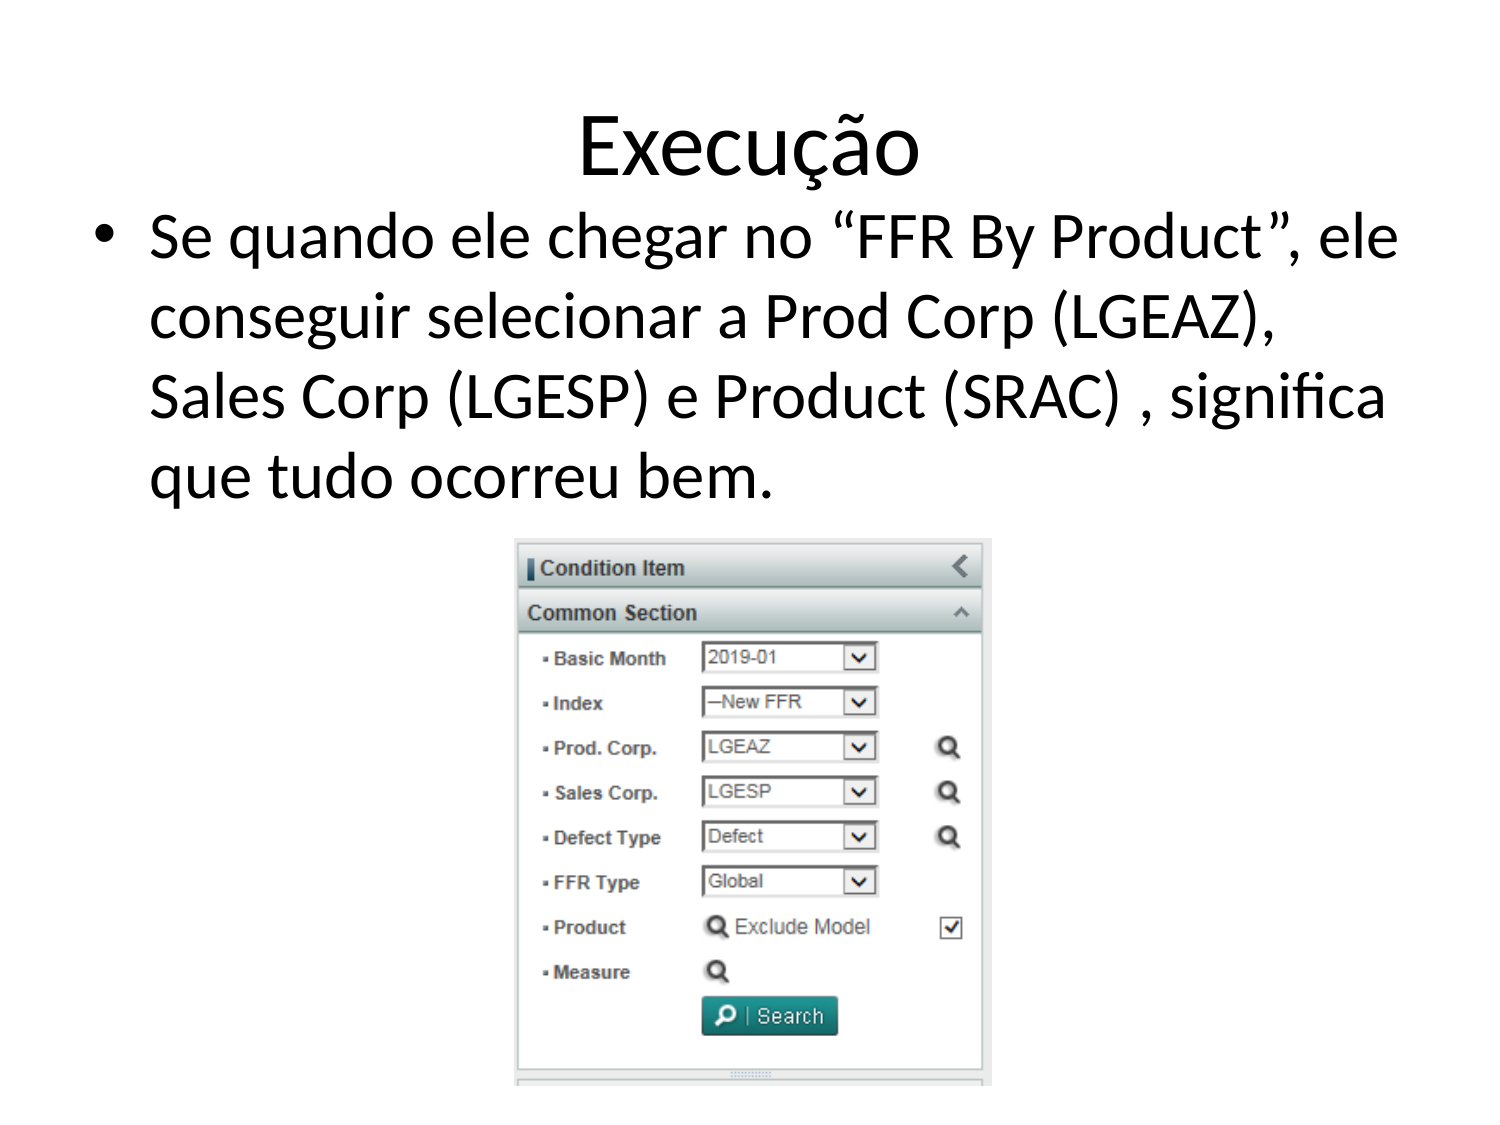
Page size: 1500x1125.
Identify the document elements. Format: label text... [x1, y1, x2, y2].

list Se quando ele chegar no “FFR By Product”, ele conseguir selecionar a Prod Corp (LGEAZ), Sales Corp (LGESP) e Product (SRAC) , significa que tudo ocorreu bem. [78, 184, 1428, 927]
title Execução [75, 45, 1425, 233]
picture [514, 538, 992, 1086]
